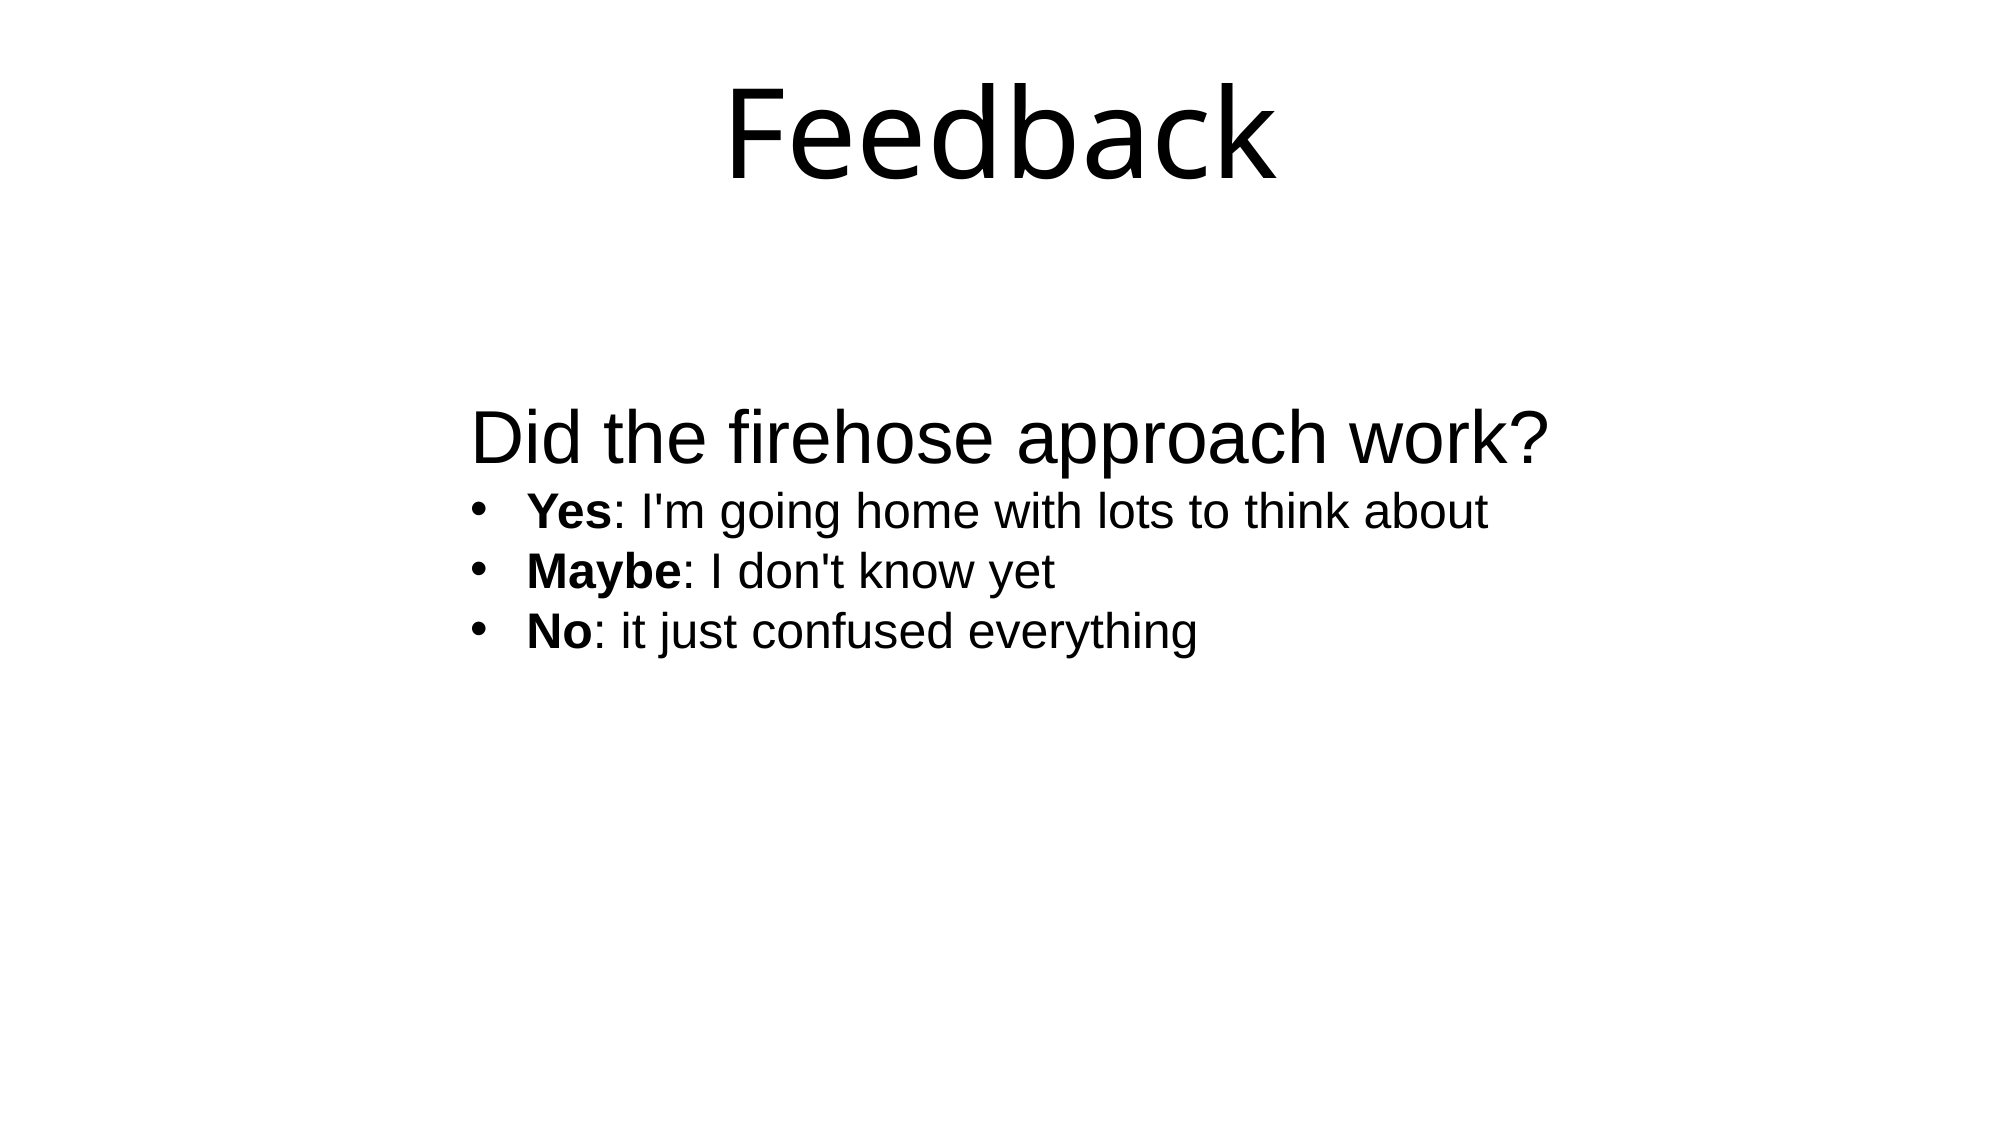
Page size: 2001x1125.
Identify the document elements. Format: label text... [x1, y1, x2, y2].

title Feedback [249, 47, 1750, 214]
subtitle Did the firehose approach work? Yes: I'm going home with lots to think about Maybe: I don't know yet No: it just confused everything [455, 380, 1686, 792]
